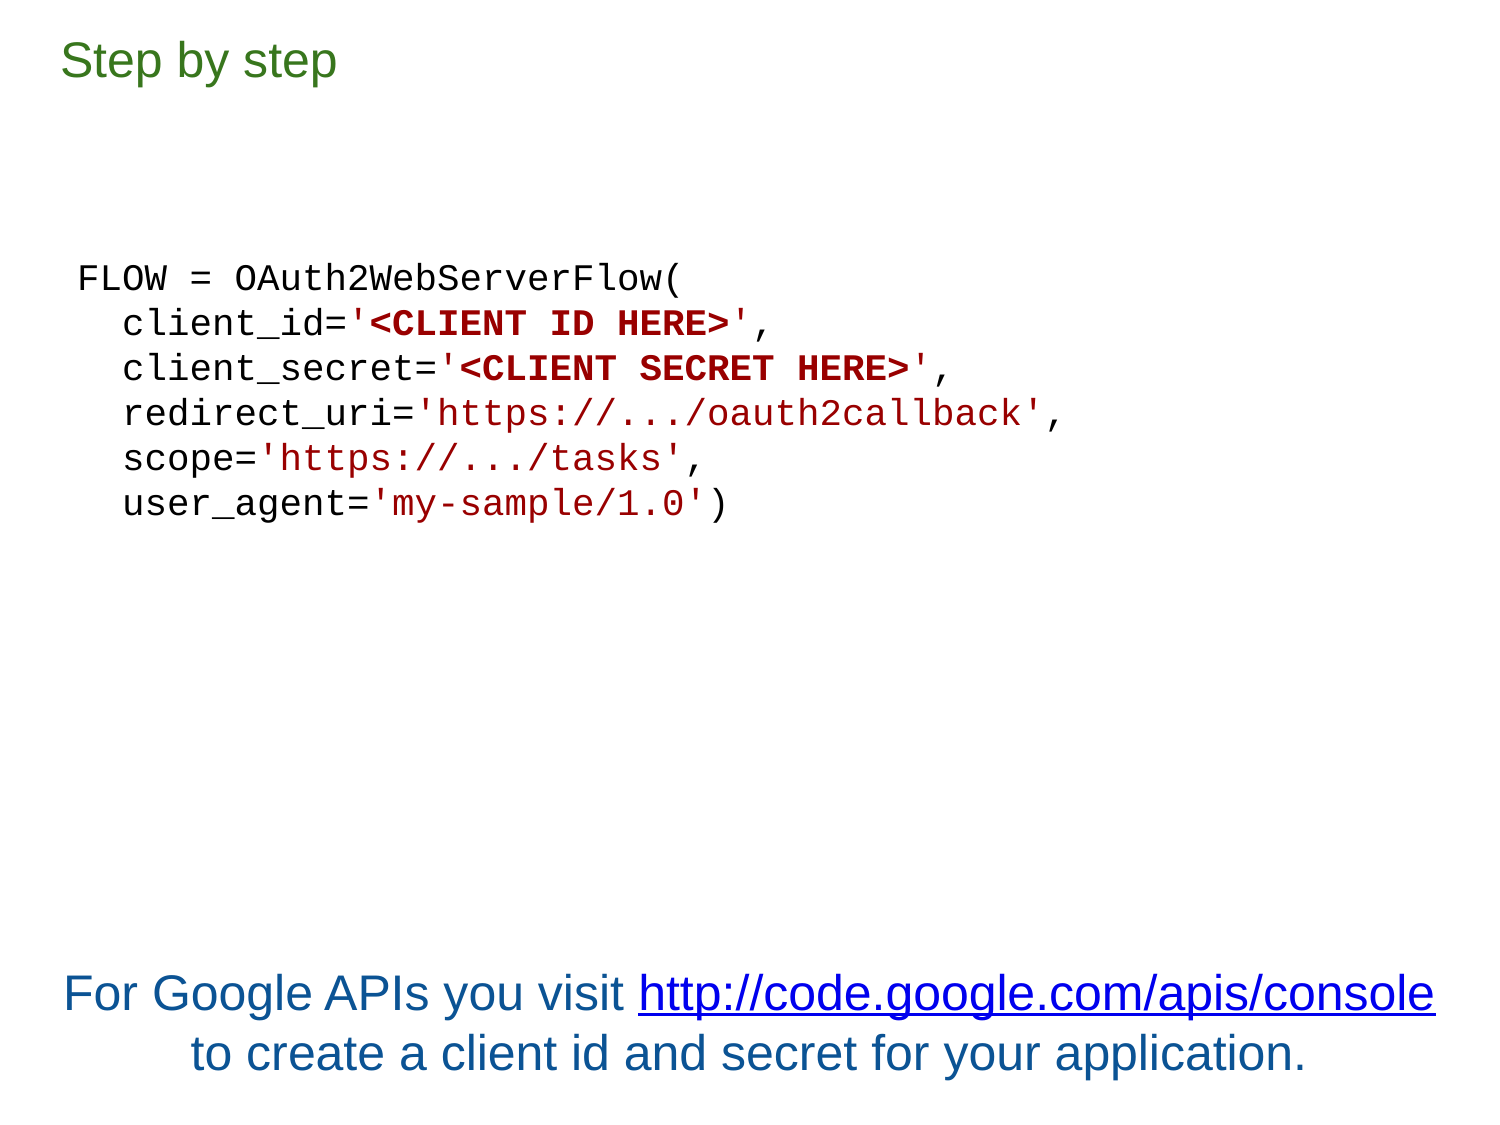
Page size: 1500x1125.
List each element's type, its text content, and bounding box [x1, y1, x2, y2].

text_box For Google APIs you visit http://code.google.com/apis/console to create a client id and secret for your application. [37, 944, 1462, 1088]
text_box Step by step [45, 12, 1477, 82]
text_box FLOW = OAuth2WebServerFlow( client_id='<CLIENT ID HERE>', client_secret='<CLIENT SECRET HERE>', redirect_uri='https://.../oauth2callback', scope='https://.../tasks', user_agent='my-sample/1.0') [62, 238, 1475, 913]
